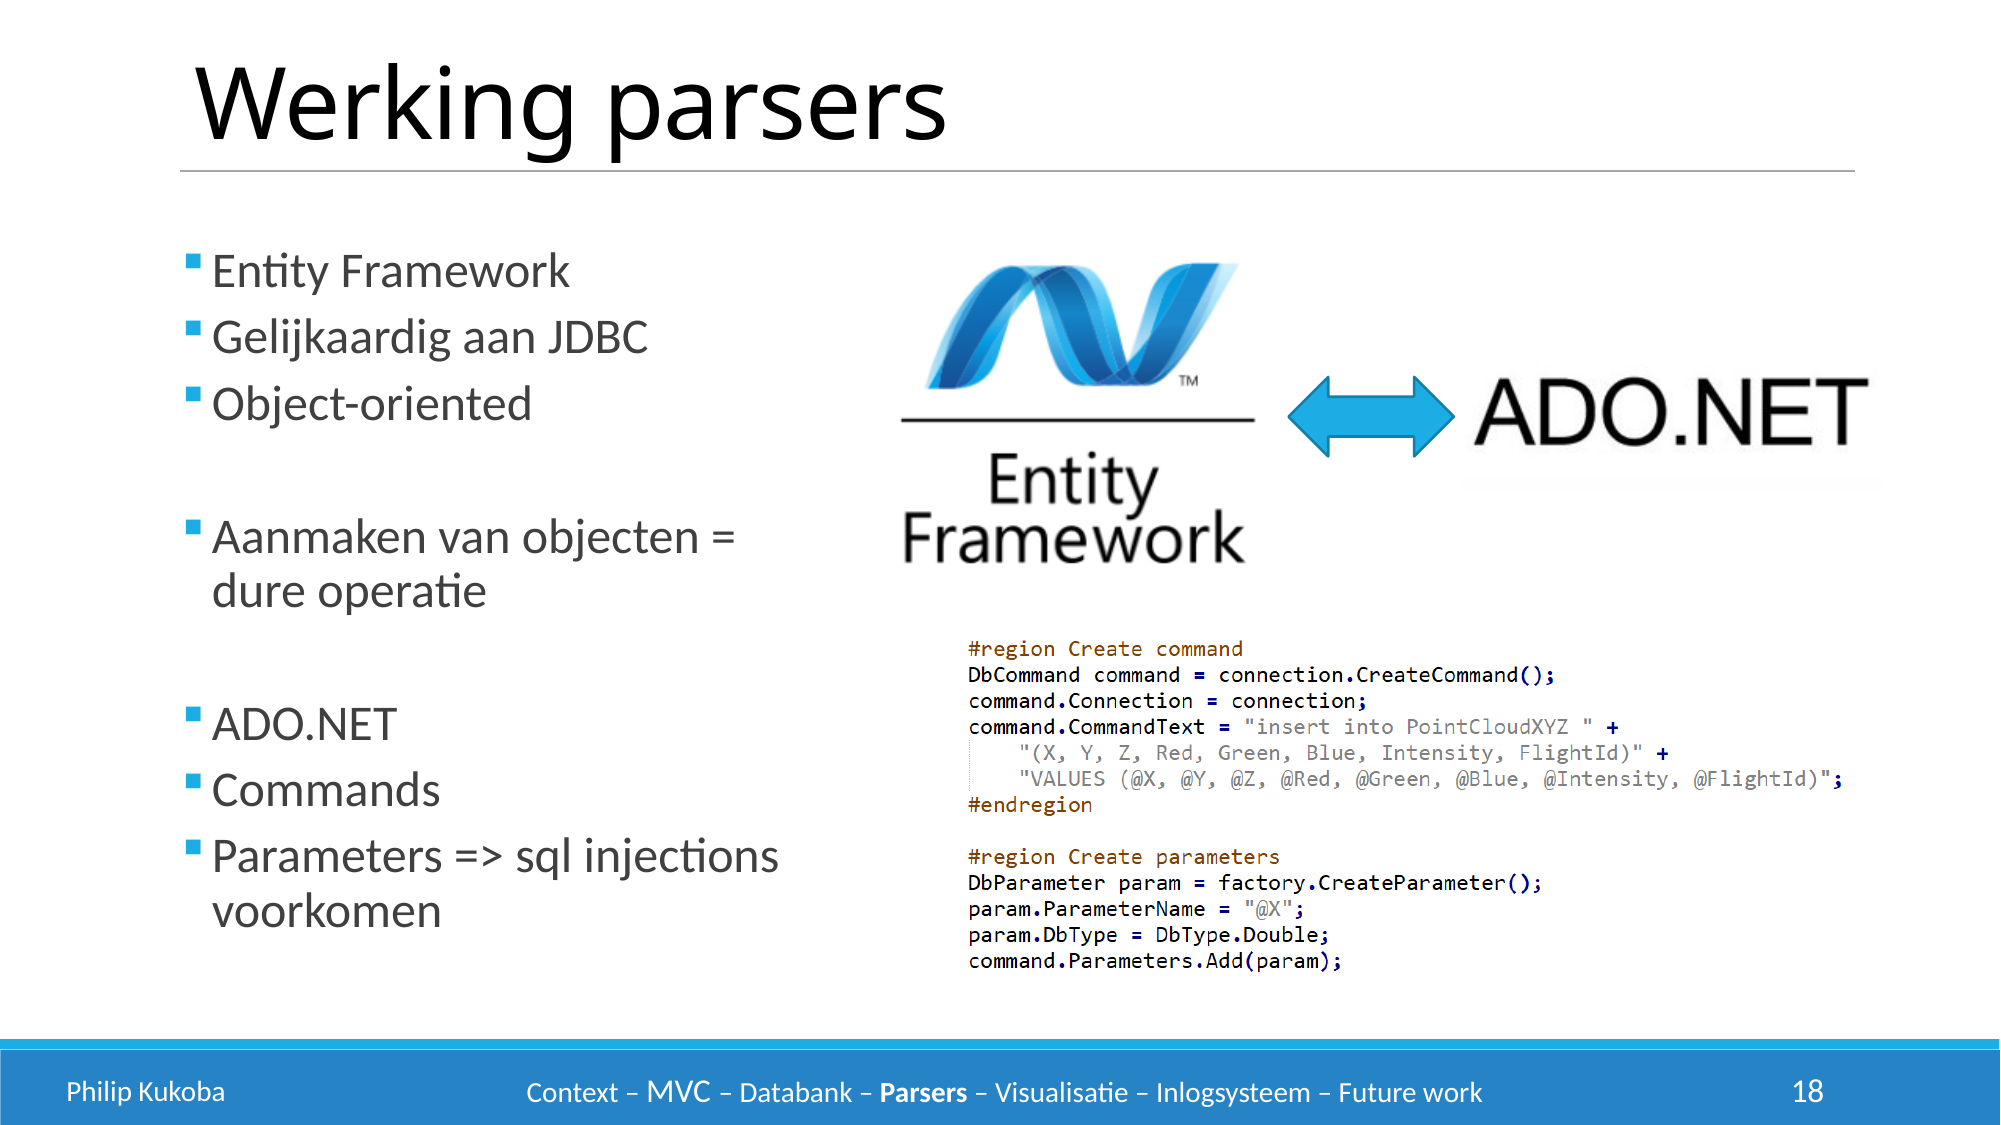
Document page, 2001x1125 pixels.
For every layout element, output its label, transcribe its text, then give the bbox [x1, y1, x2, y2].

footer Context – MVC – Databank – Parsers – Visualisatie – Inlogsysteem – Future work [359, 1059, 1651, 1120]
picture [1461, 336, 1883, 492]
text_box [1287, 375, 1455, 458]
slide_number Philip Kukoba [51, 1059, 359, 1120]
picture [954, 632, 1877, 995]
picture [894, 224, 1271, 569]
text_box Werking parsers [179, 47, 1830, 170]
text_box Entity Framework Gelijkaardig aan JDBC Object-oriented Aanmaken van objecten = dure operatie ADO.NET Commands Parameters => sql injections voorkomen [134, 236, 848, 998]
slide_number 18 [1741, 1059, 1840, 1120]
